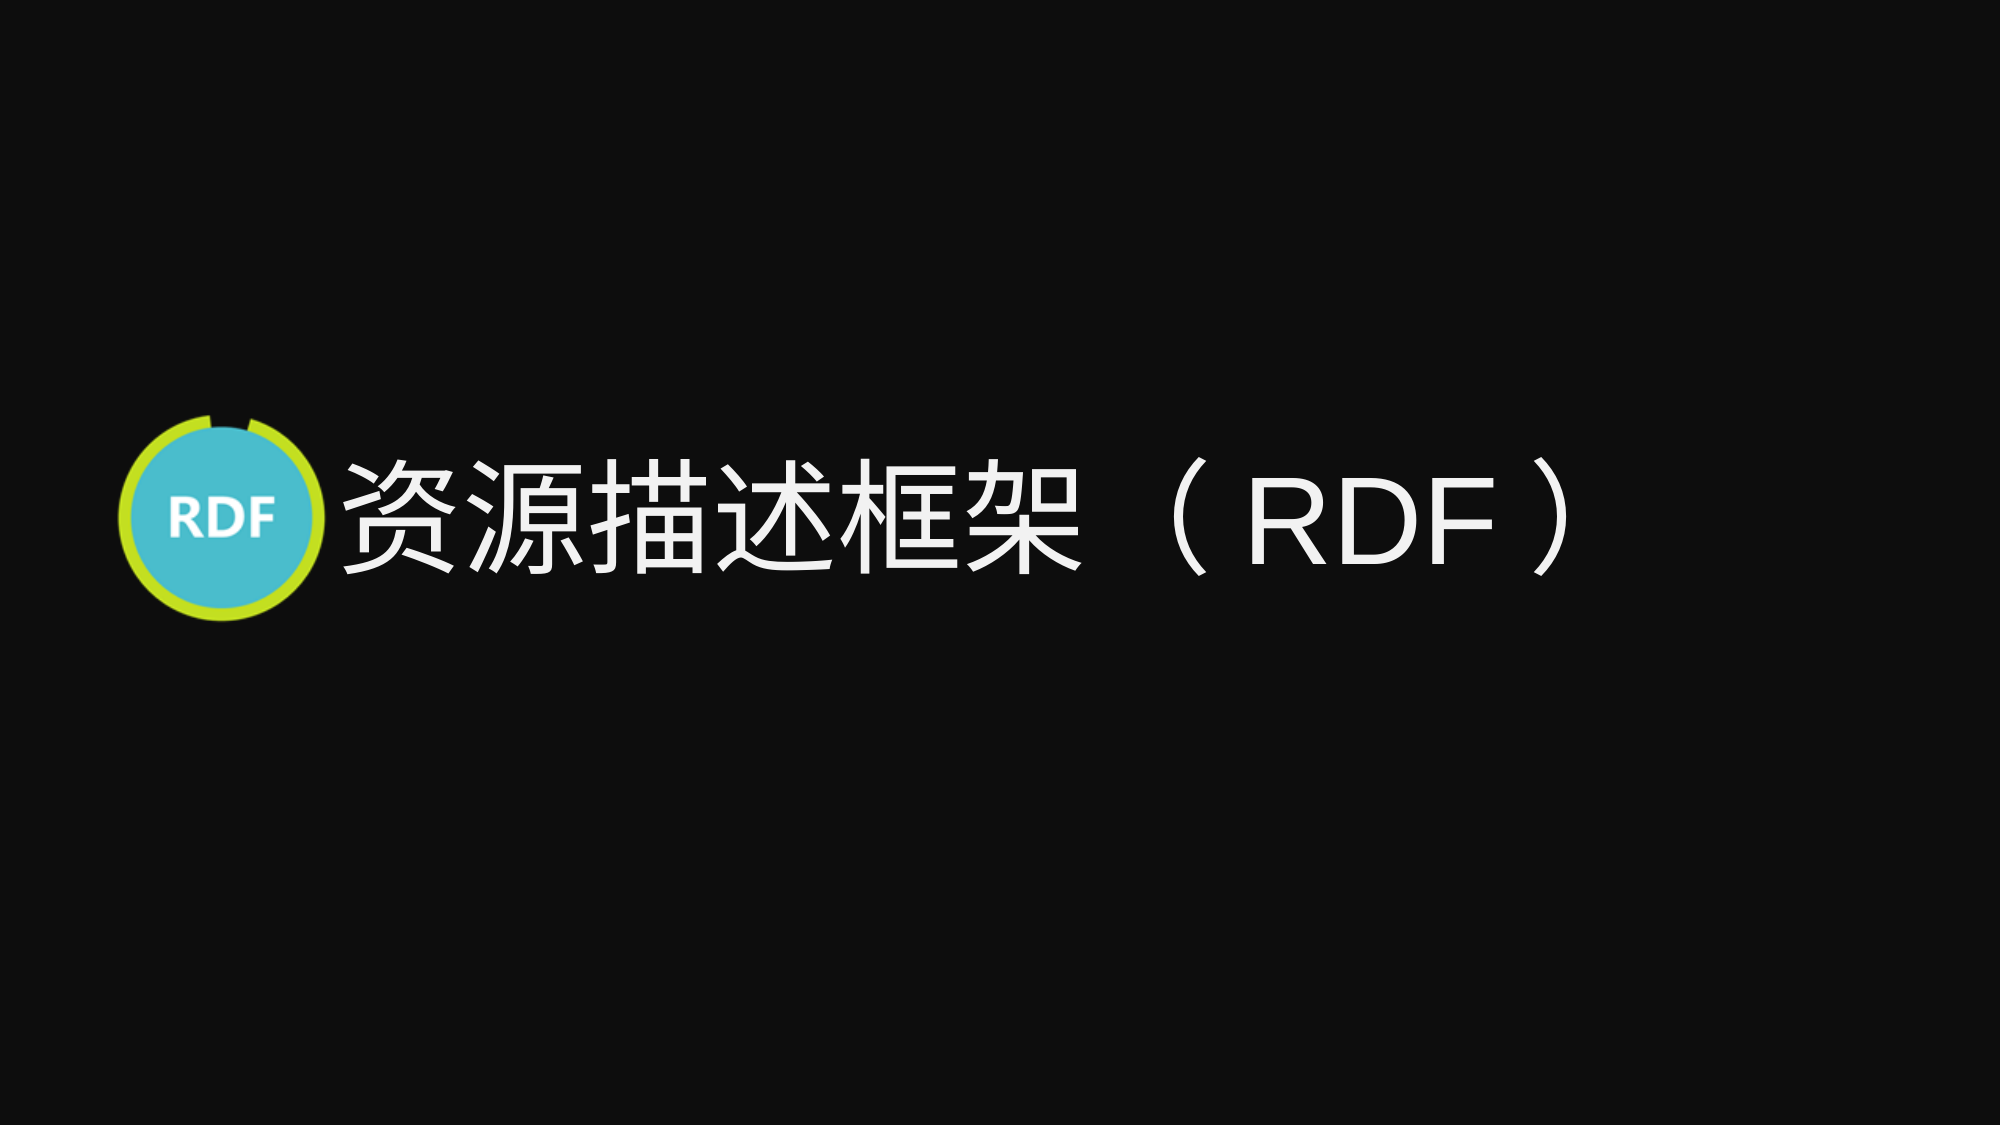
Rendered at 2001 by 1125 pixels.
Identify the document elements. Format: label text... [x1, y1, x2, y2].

picture [101, 399, 342, 632]
text_box 资源描述框架（RDF） [347, 432, 1811, 598]
